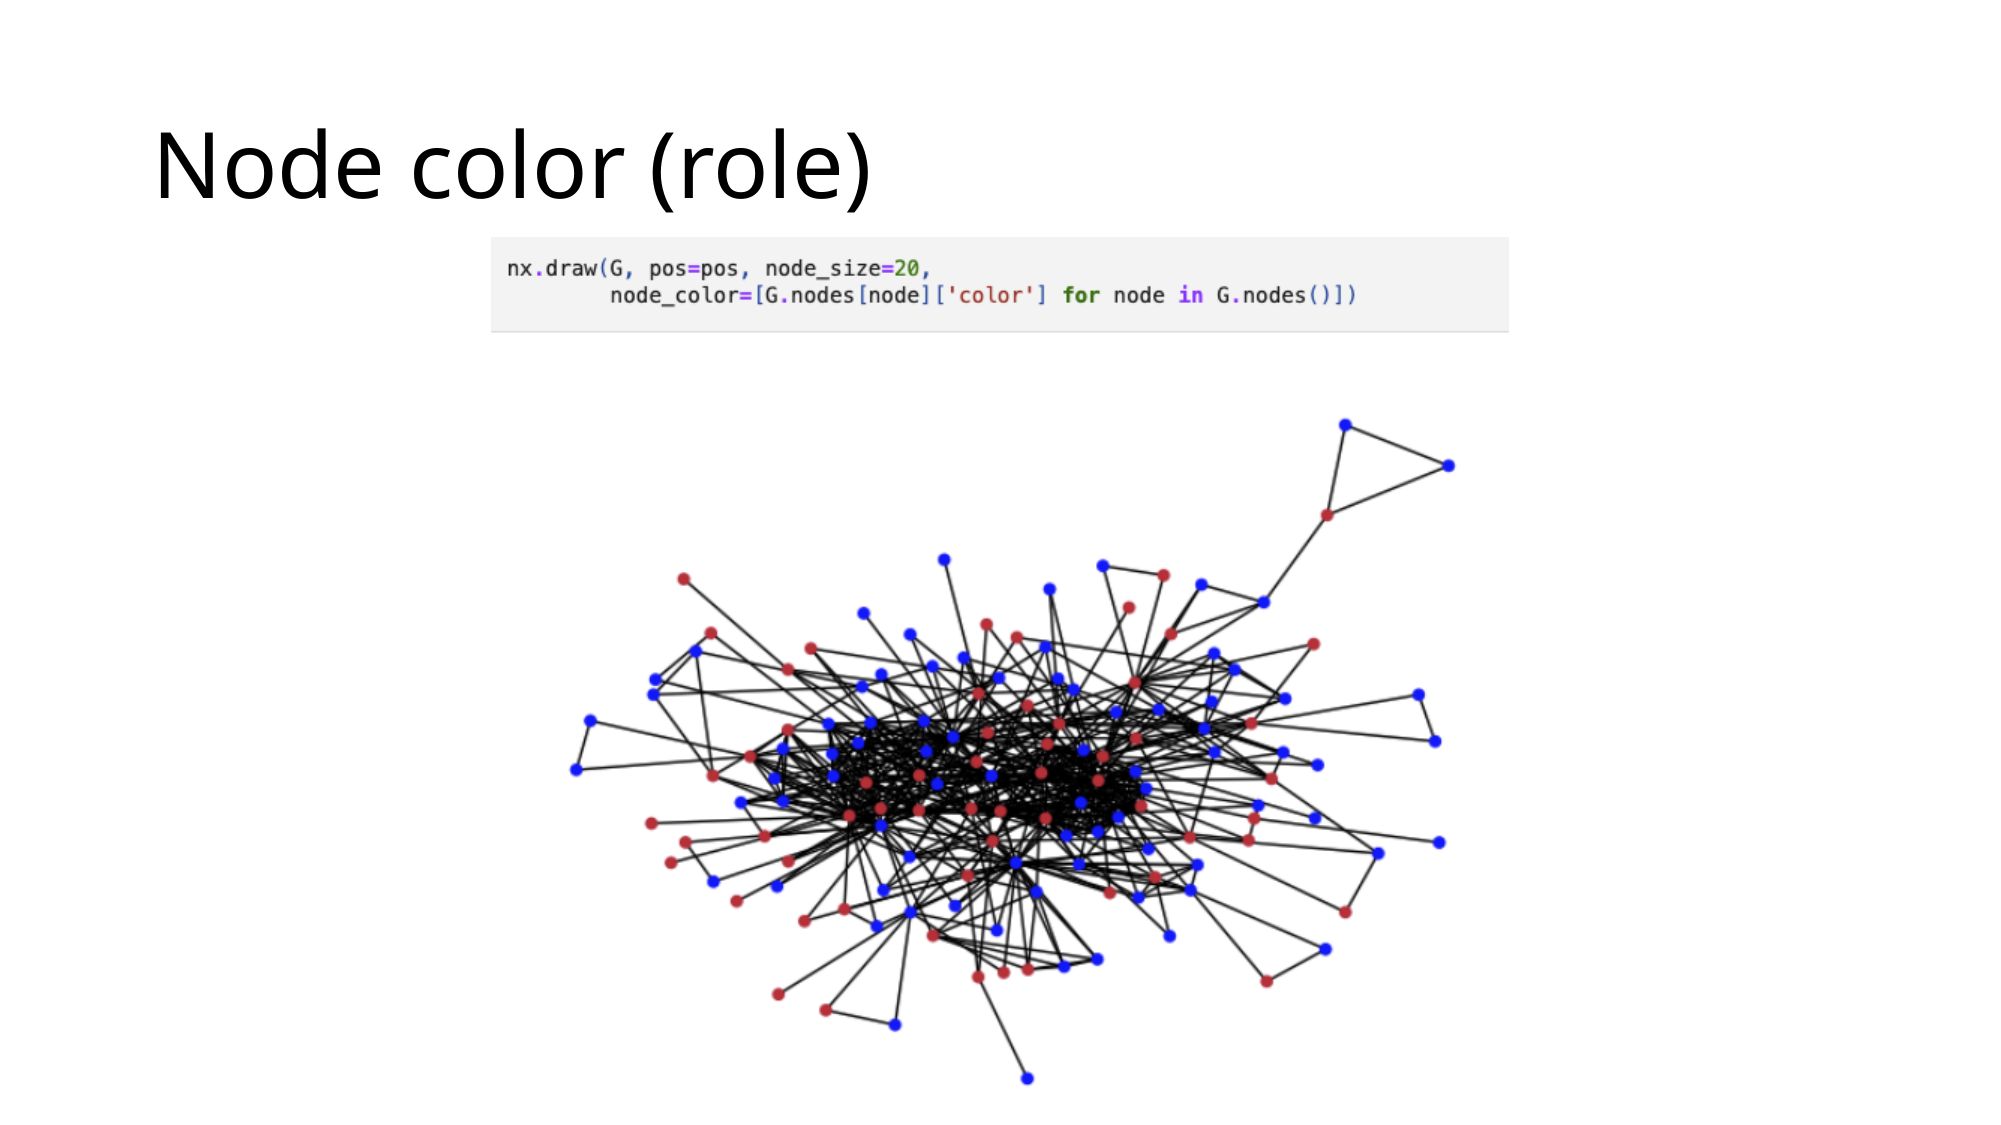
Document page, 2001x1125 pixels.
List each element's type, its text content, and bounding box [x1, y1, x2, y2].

title Node color (role) [137, 59, 1863, 278]
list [491, 237, 1509, 1125]
